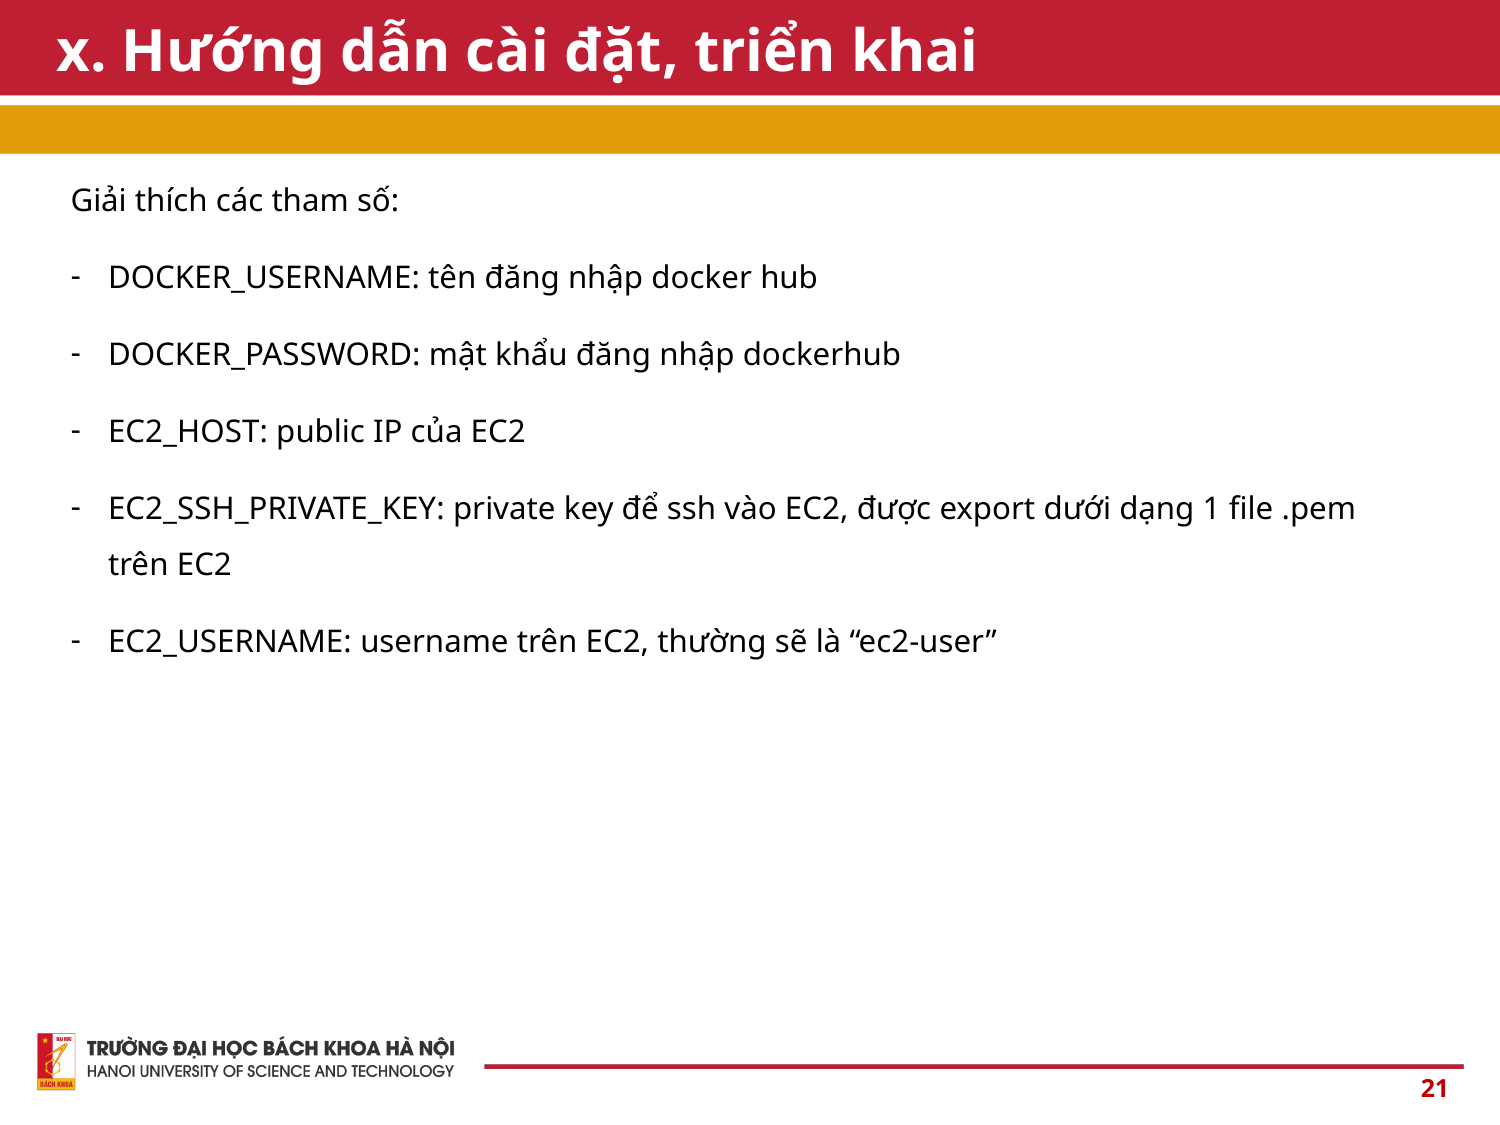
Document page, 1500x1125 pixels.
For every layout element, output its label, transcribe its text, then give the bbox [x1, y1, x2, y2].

text_box Giải thích các tham số: DOCKER_USERNAME: tên đăng nhập docker hub DOCKER_PASSWORD: mật khẩu đăng nhập dockerhub EC2_HOST: public IP của EC2 EC2_SSH_PRIVATE_KEY: private key để ssh vào EC2, được export dưới dạng 1 file .pem trên EC2 EC2_USERNAME: username trên EC2, thường sẽ là “ec2-user” [55, 154, 1393, 1055]
picture [0, 0, 1500, 1125]
slide_number 21 [1126, 1065, 1464, 1125]
title x. Hướng dẫn cài đặt, triển khai [41, 13, 1459, 85]
